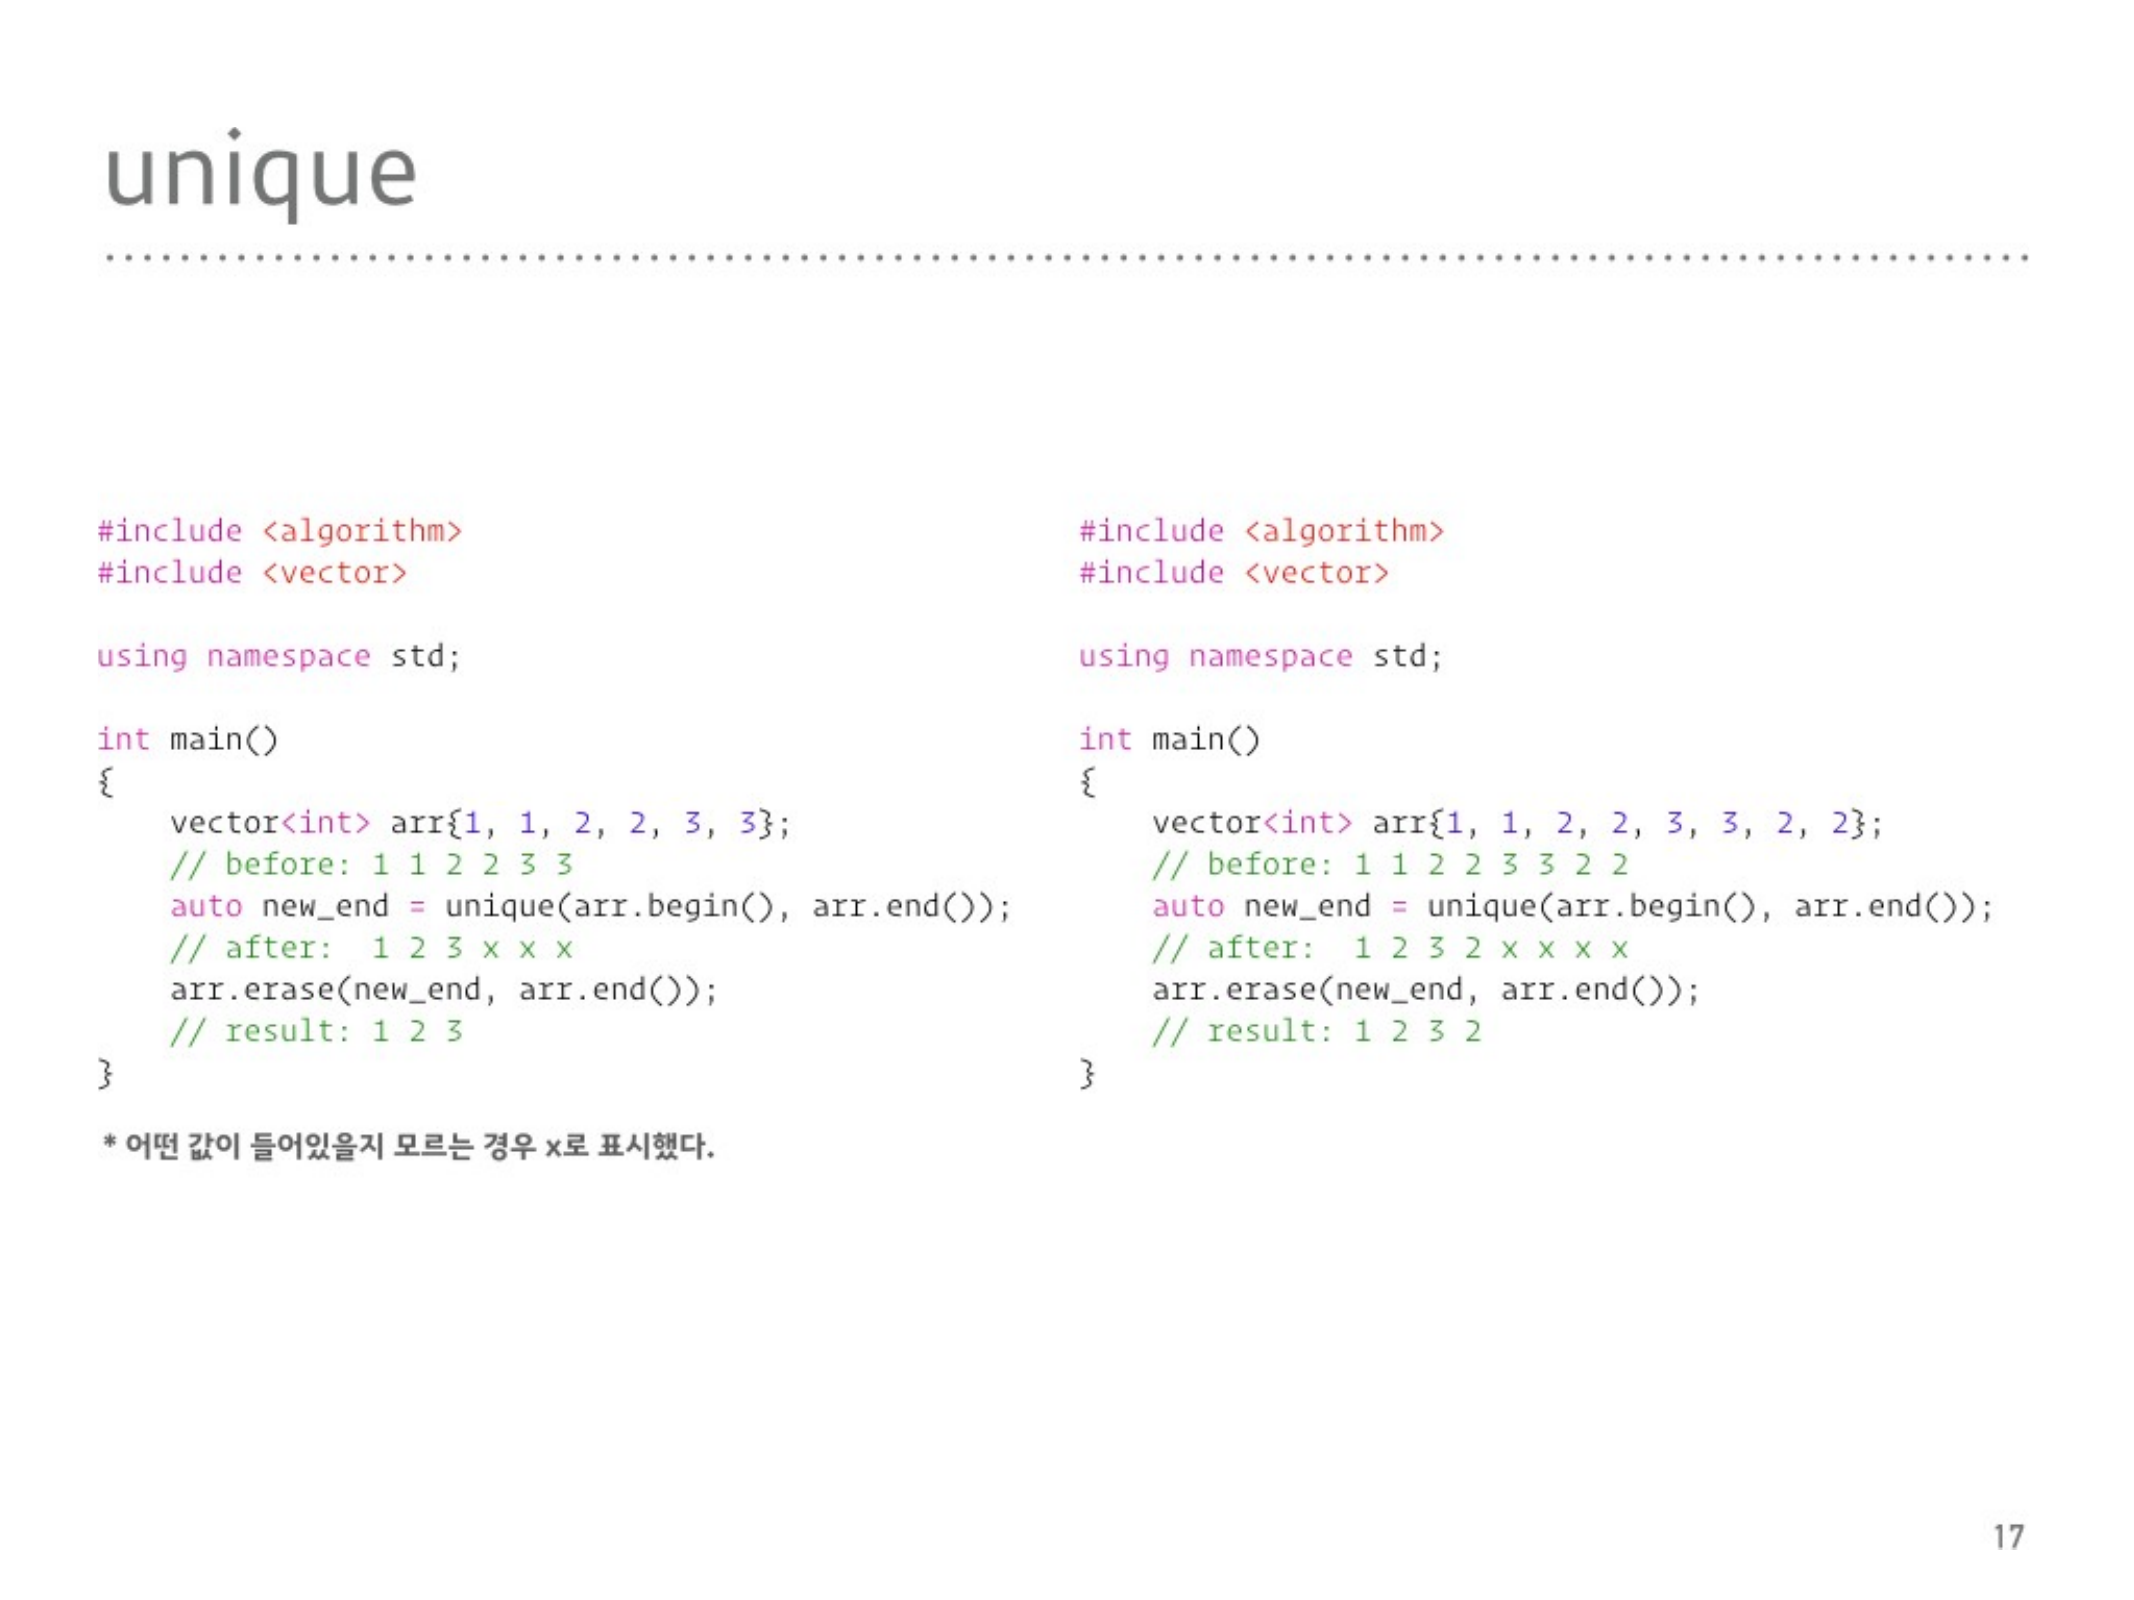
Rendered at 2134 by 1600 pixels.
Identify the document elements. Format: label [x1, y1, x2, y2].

text_box [97, 127, 2030, 1550]
